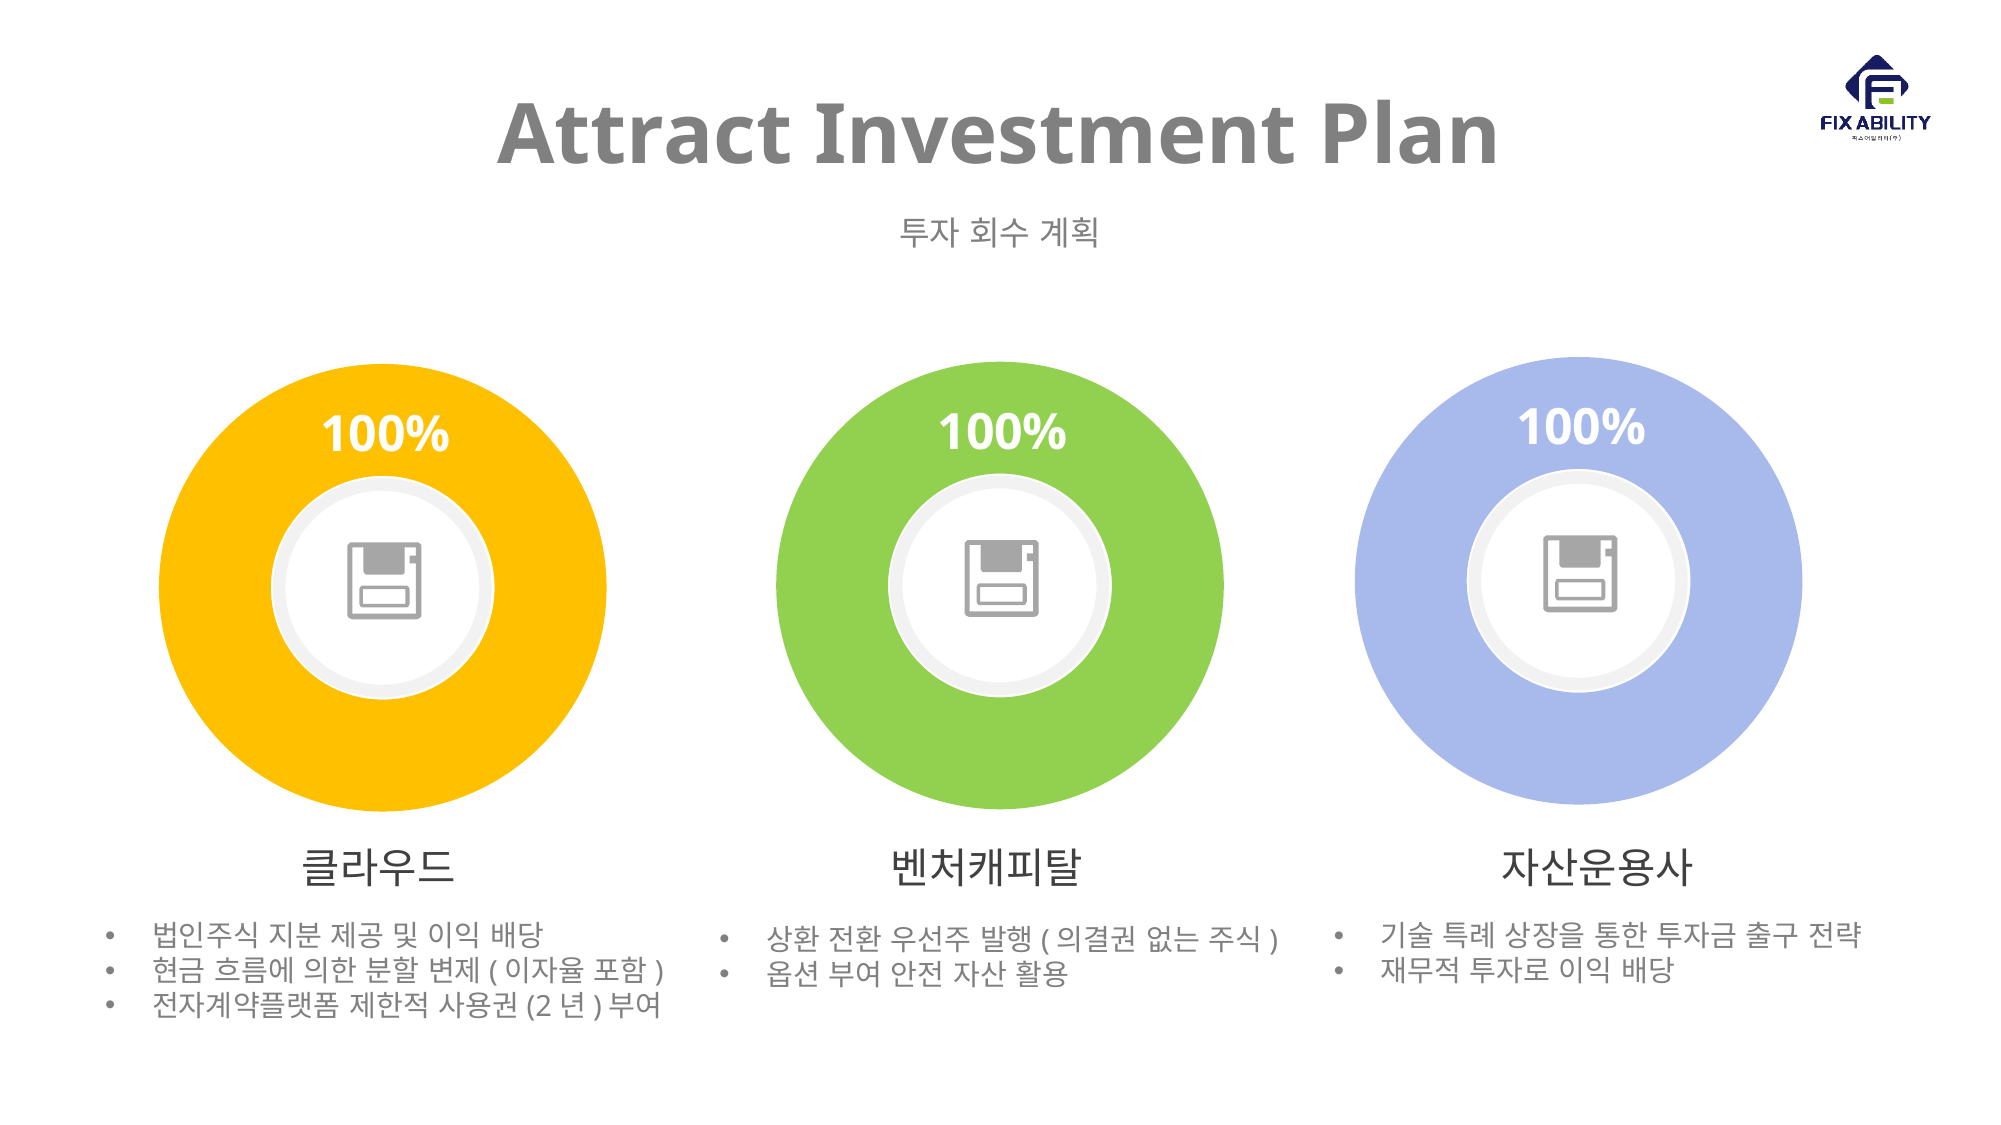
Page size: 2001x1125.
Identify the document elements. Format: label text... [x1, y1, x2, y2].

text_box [158, 363, 607, 812]
list 투자 회수 계획 [132, 204, 1868, 268]
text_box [1354, 356, 1803, 805]
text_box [90, 833, 687, 1032]
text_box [1318, 833, 1926, 997]
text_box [775, 361, 1225, 810]
picture [1821, 54, 1931, 141]
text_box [704, 833, 1308, 1000]
title Attract Investment Plan [132, 54, 1868, 204]
